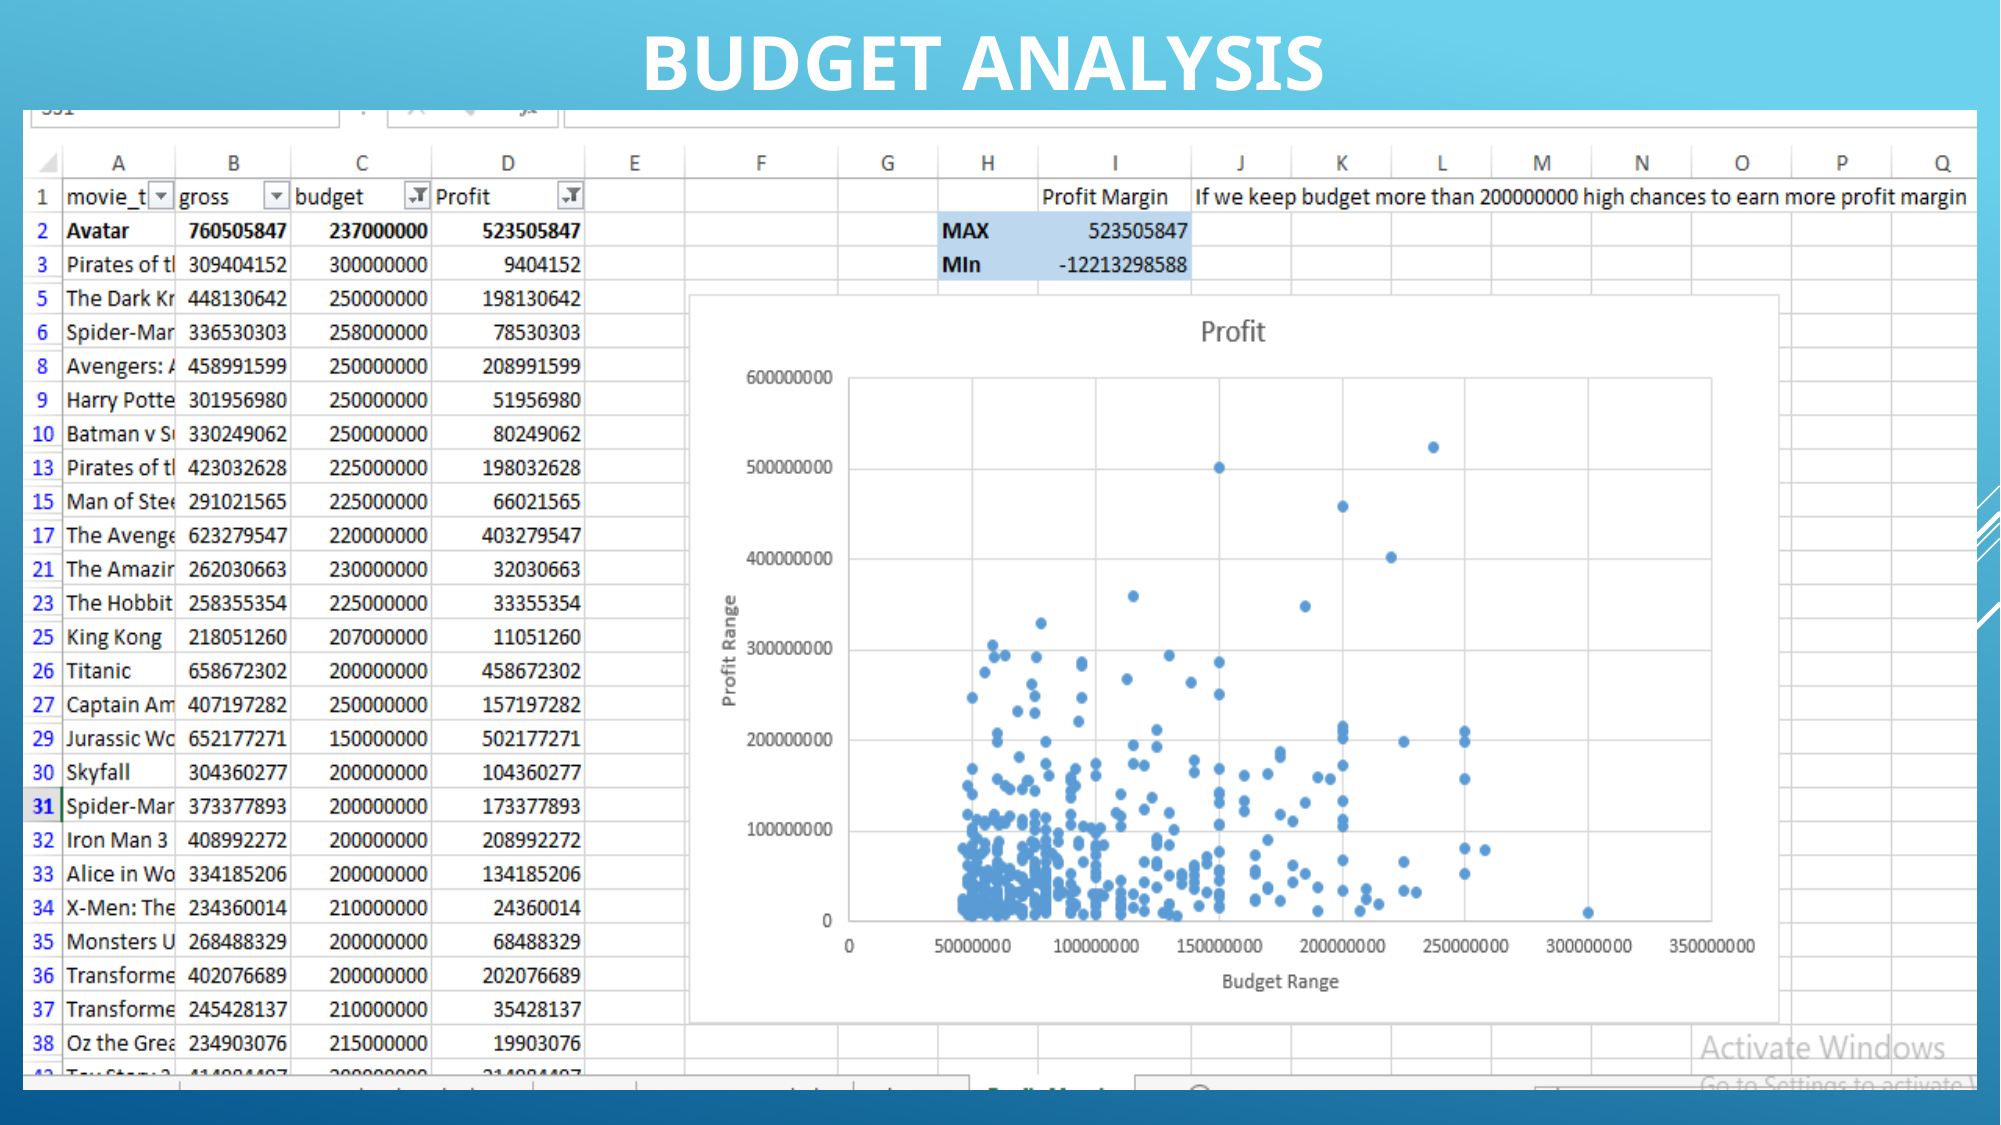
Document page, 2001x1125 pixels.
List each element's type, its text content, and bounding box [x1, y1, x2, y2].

title Budget Analysis [283, 0, 1684, 109]
picture [23, 109, 1977, 1091]
